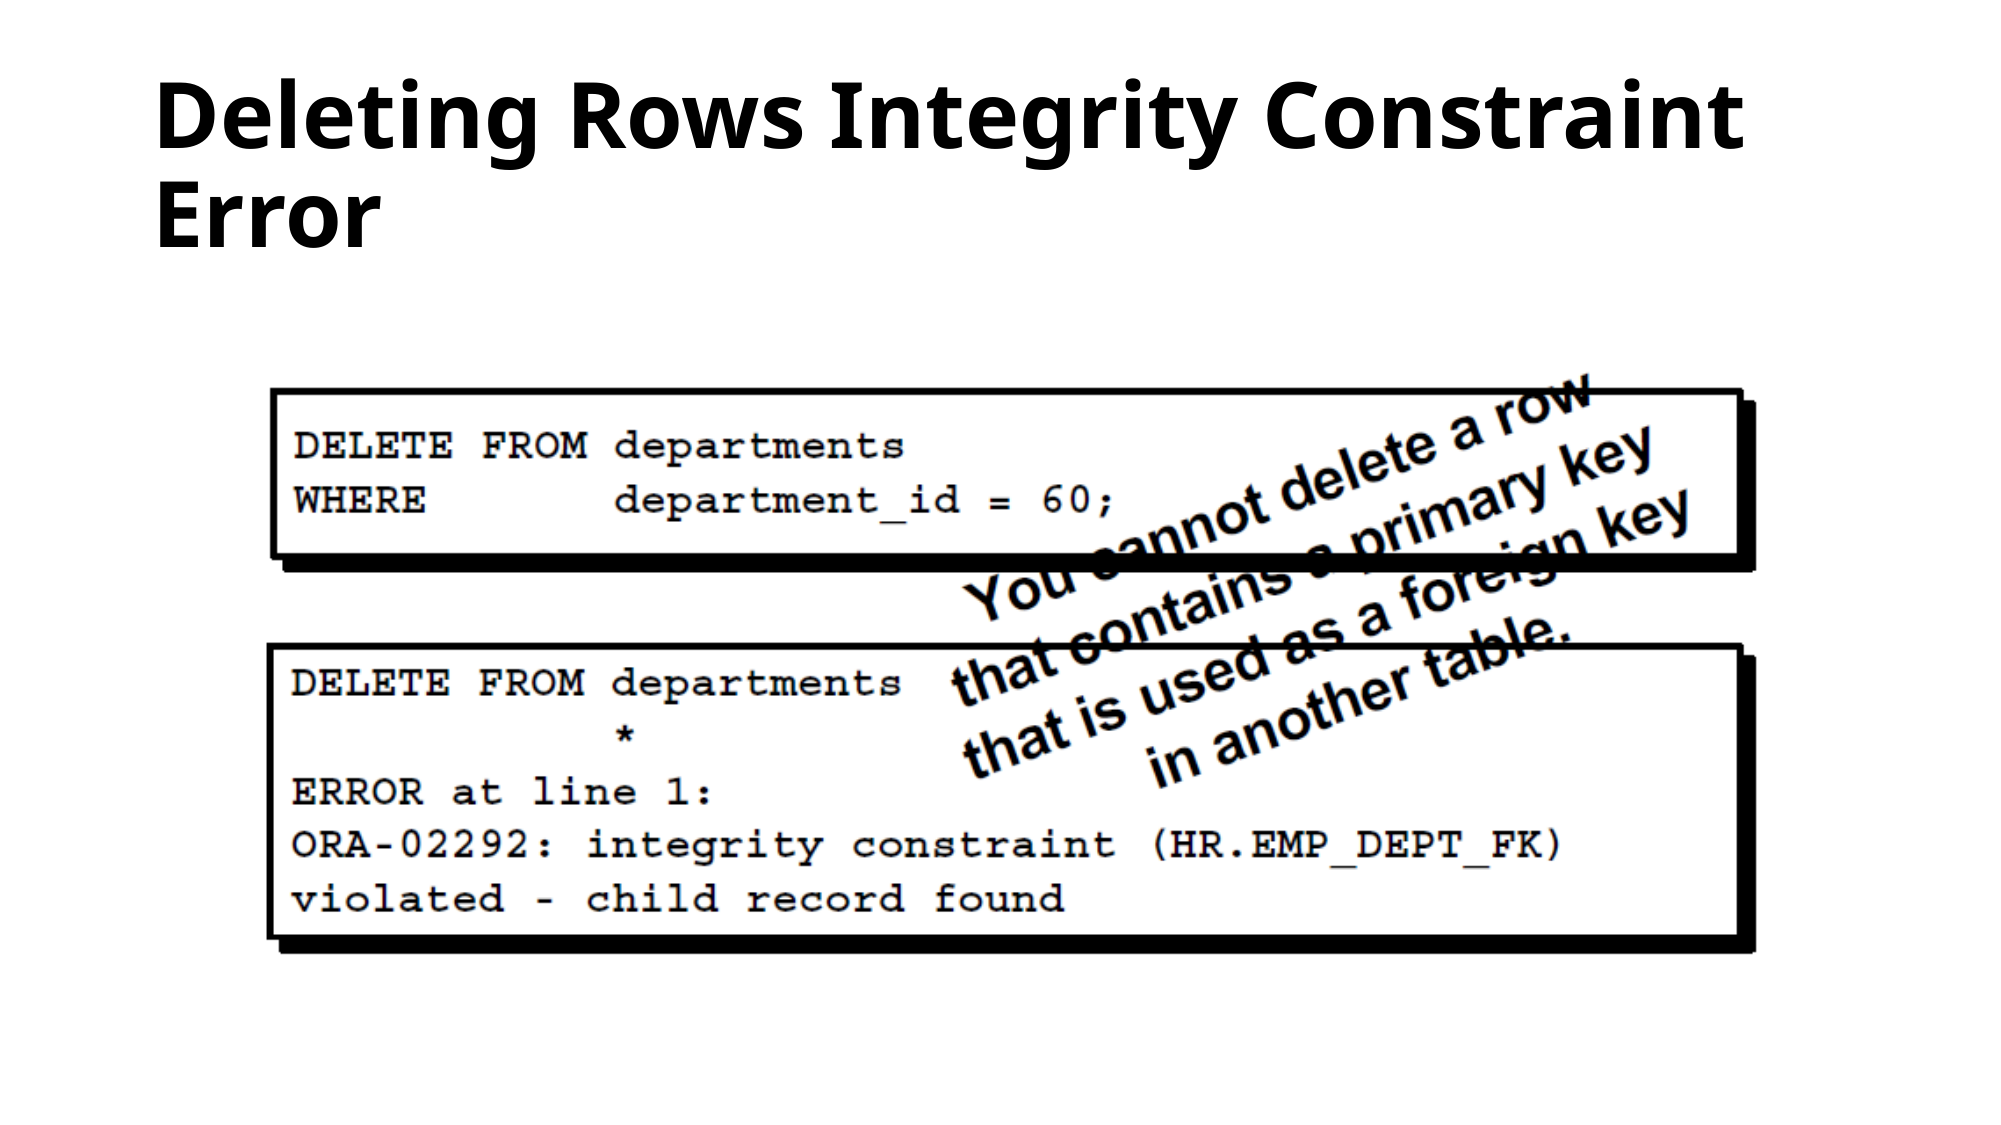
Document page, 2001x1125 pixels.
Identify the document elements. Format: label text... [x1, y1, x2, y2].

title Deleting Rows Integrity Constraint Error [137, 59, 1863, 278]
picture [137, 299, 1832, 1014]
